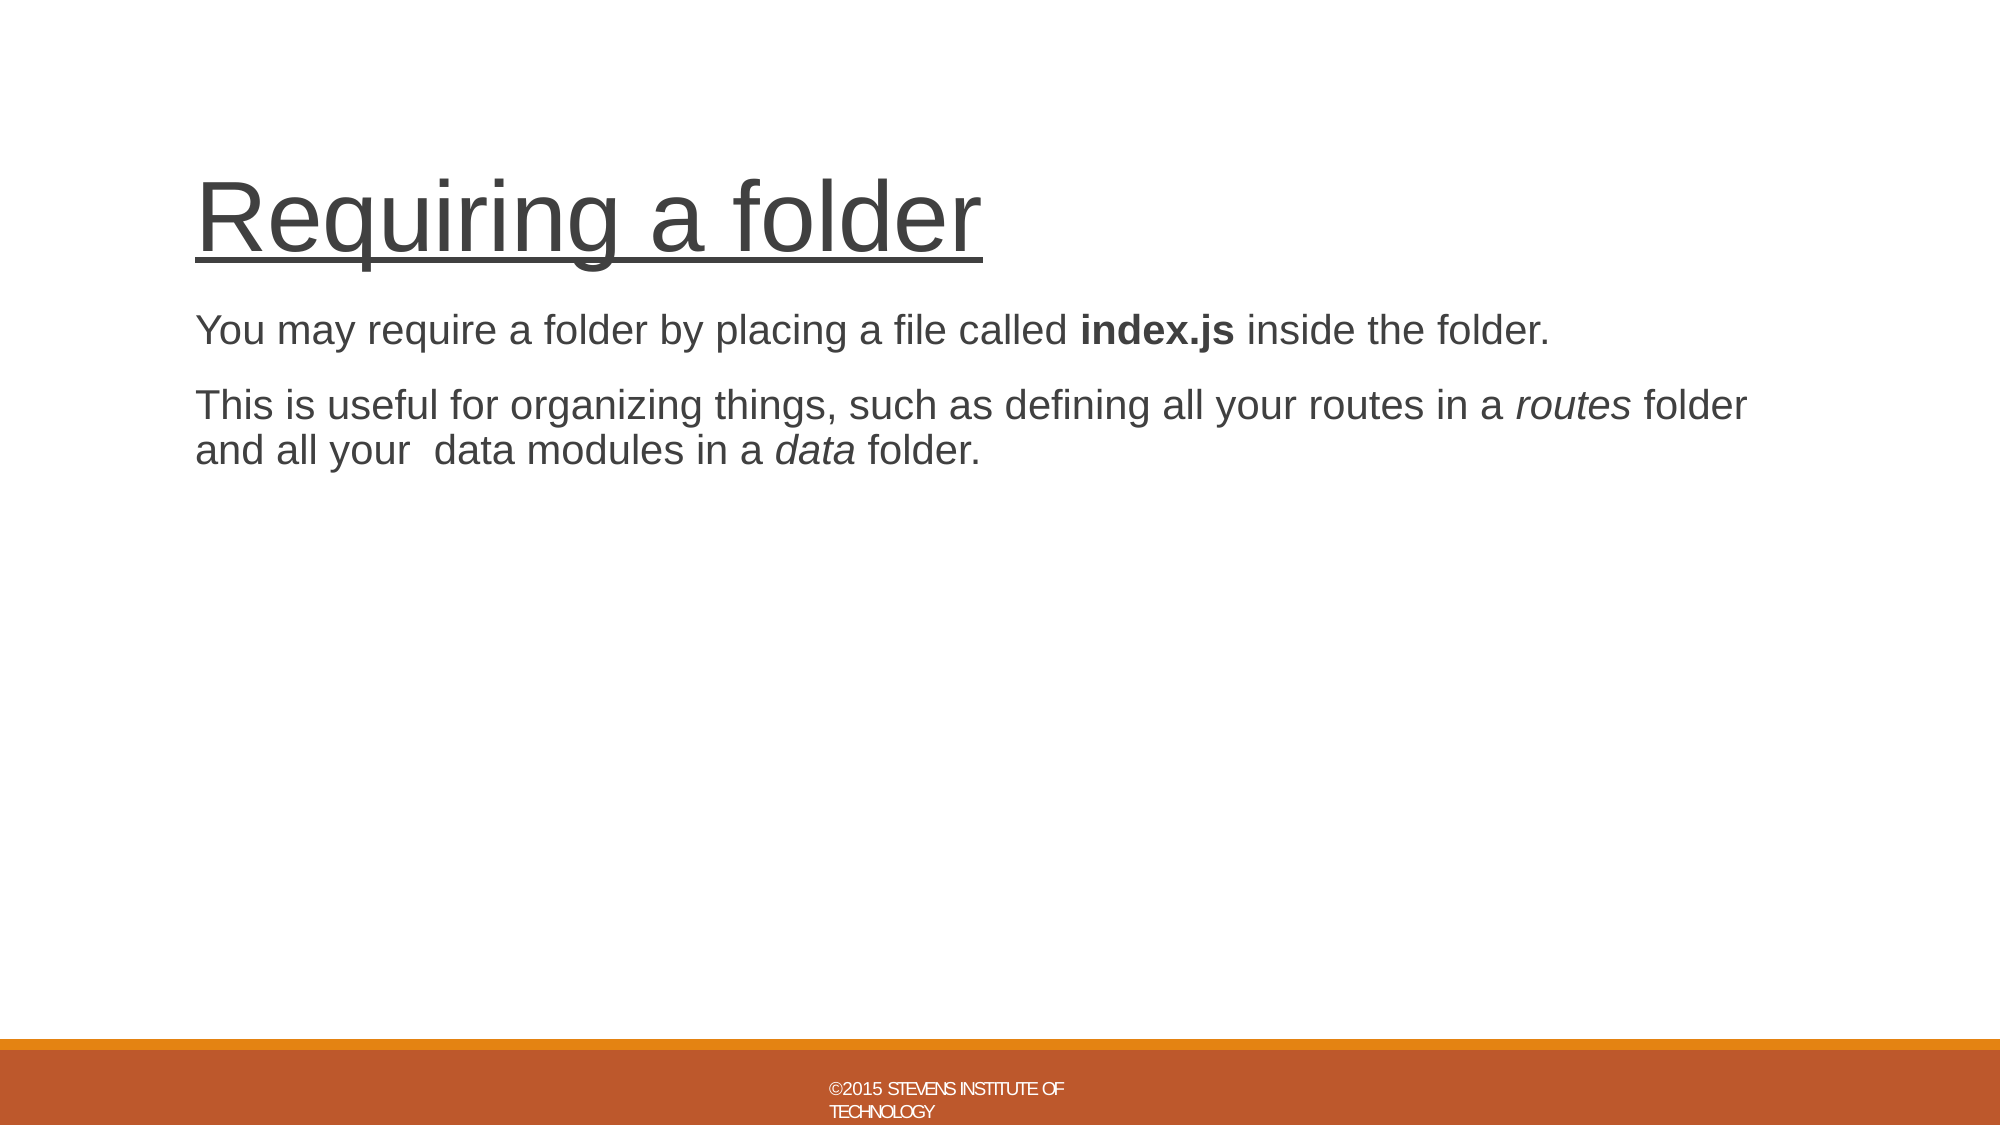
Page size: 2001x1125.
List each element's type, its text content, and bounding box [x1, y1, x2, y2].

text_box You may require a folder by placing a file called index.js inside the folder. This is useful for organizing things, such as defining all your routes in a routes folder and all your data modules in a data folder. [192, 276, 1815, 473]
title Requiring a folder [167, 149, 1833, 392]
footer ©2015 STEVENS INSTITUTE OF TECHNOLOGY [827, 1075, 1174, 1125]
